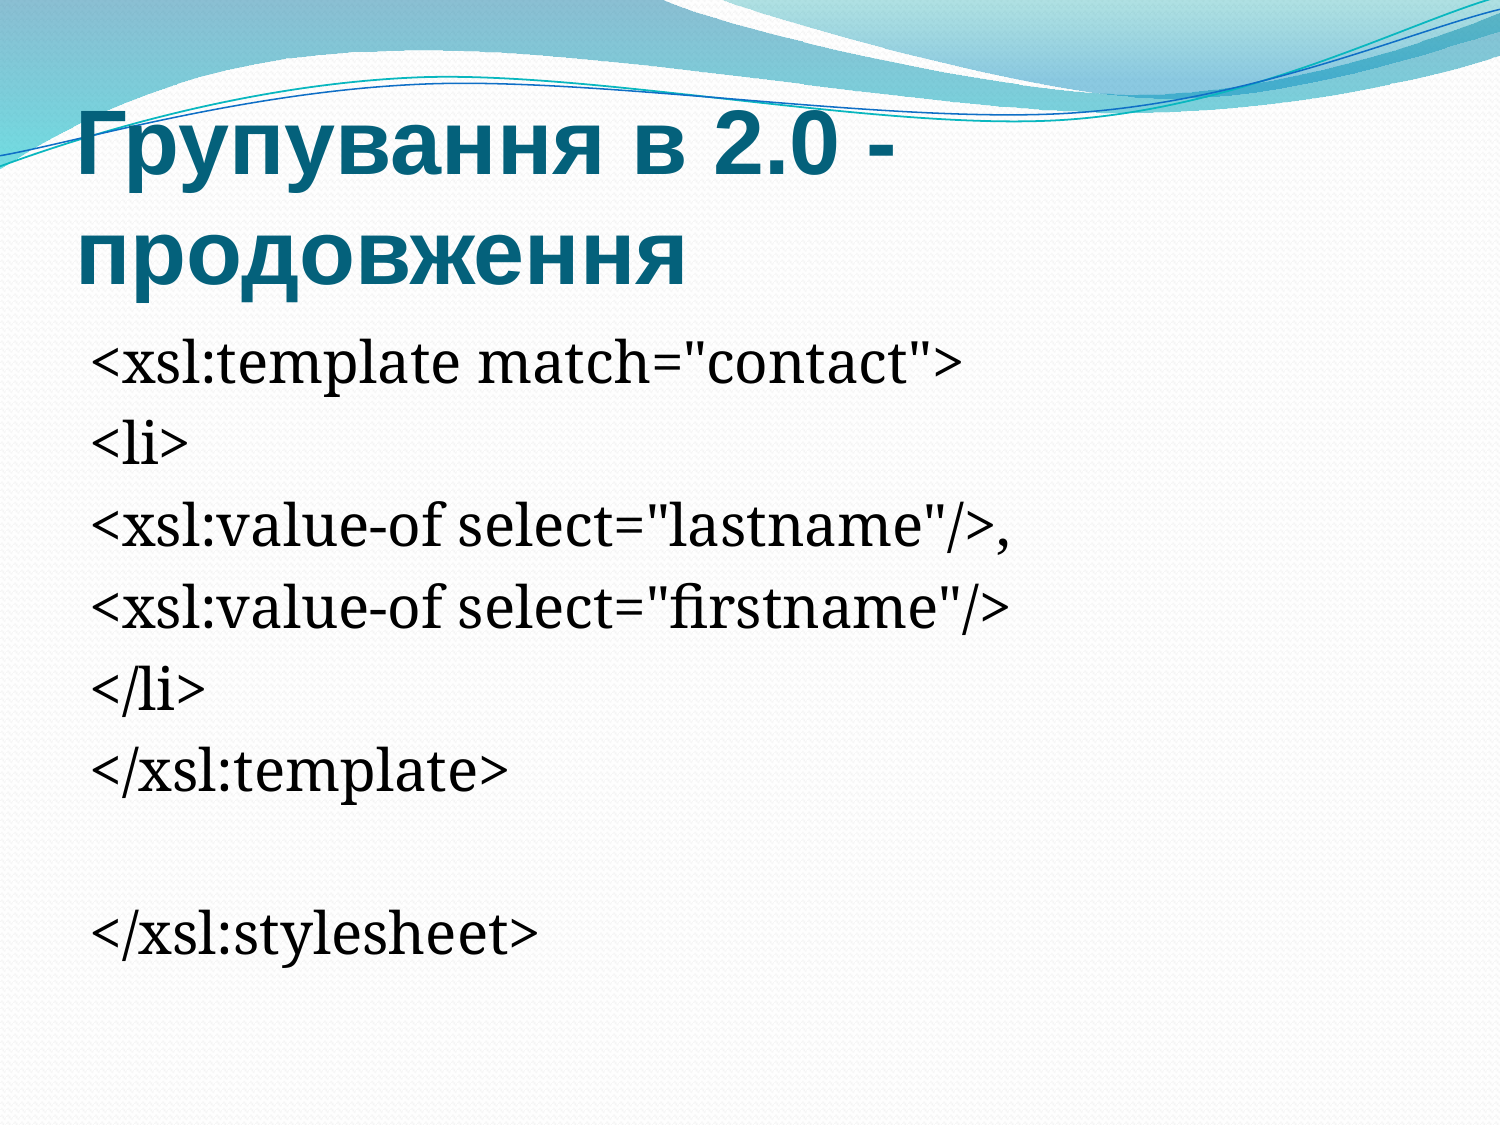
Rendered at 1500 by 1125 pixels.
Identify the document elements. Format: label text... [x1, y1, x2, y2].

list <xsl:template match="contact"> <li> <xsl:value-of select="lastname"/>, <xsl:value-of select="firstname"/> </li> </xsl:template> </xsl:stylesheet> [75, 317, 1425, 1038]
title Групування в 2.0 - продовження [75, 115, 1425, 303]
